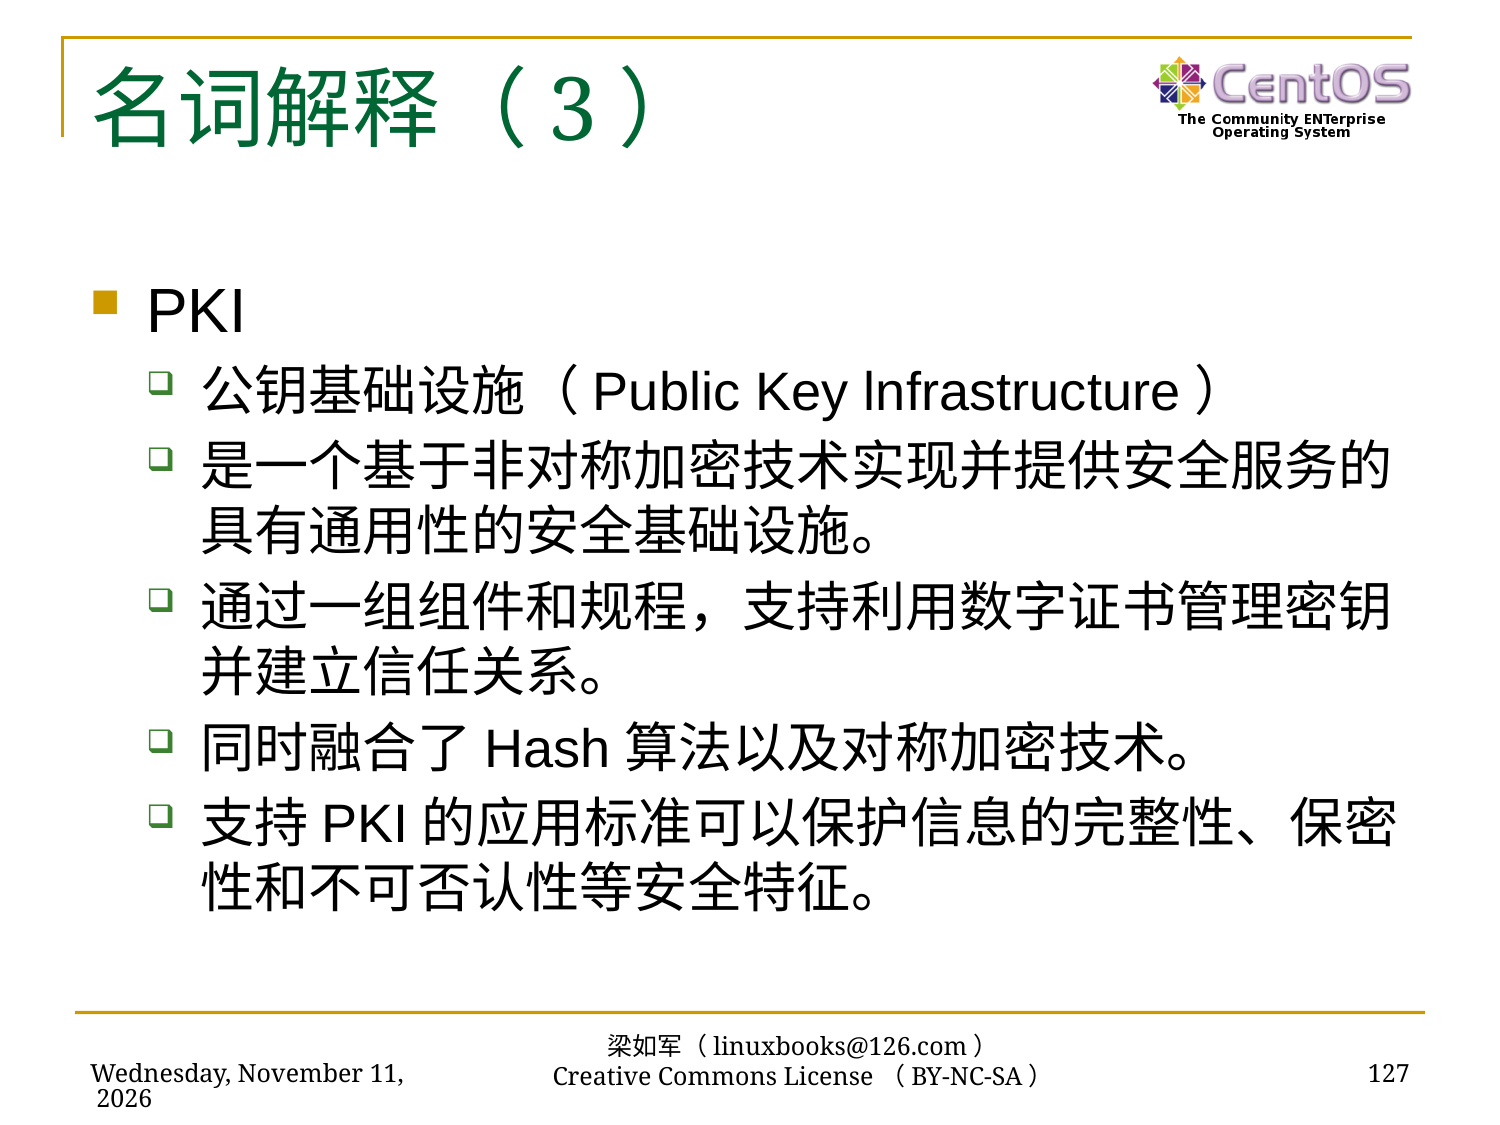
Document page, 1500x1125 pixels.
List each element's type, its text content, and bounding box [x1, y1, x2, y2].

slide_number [74, 1023, 426, 1100]
list PKI 公钥基础设施（Public Key lnfrastructure） 是一个基于非对称加密技术实现并提供安全服务的具有通用性的安全基础设施。 通过一组组件和规程，支持利用数字证书管理密钥并建立信任关系。 同时融合了Hash算法以及对称加密技术。 支持PKI的应用标准可以保护信息的完整性、保密性和不可否认性等安全特征。 [74, 262, 1426, 1006]
footer 梁如军（linuxbooks@126.com） Creative Commons License（BY-NC-SA） [359, 1022, 1247, 1099]
title 名词解释（3） [74, 45, 1426, 233]
slide_number 127 [1074, 1023, 1426, 1100]
